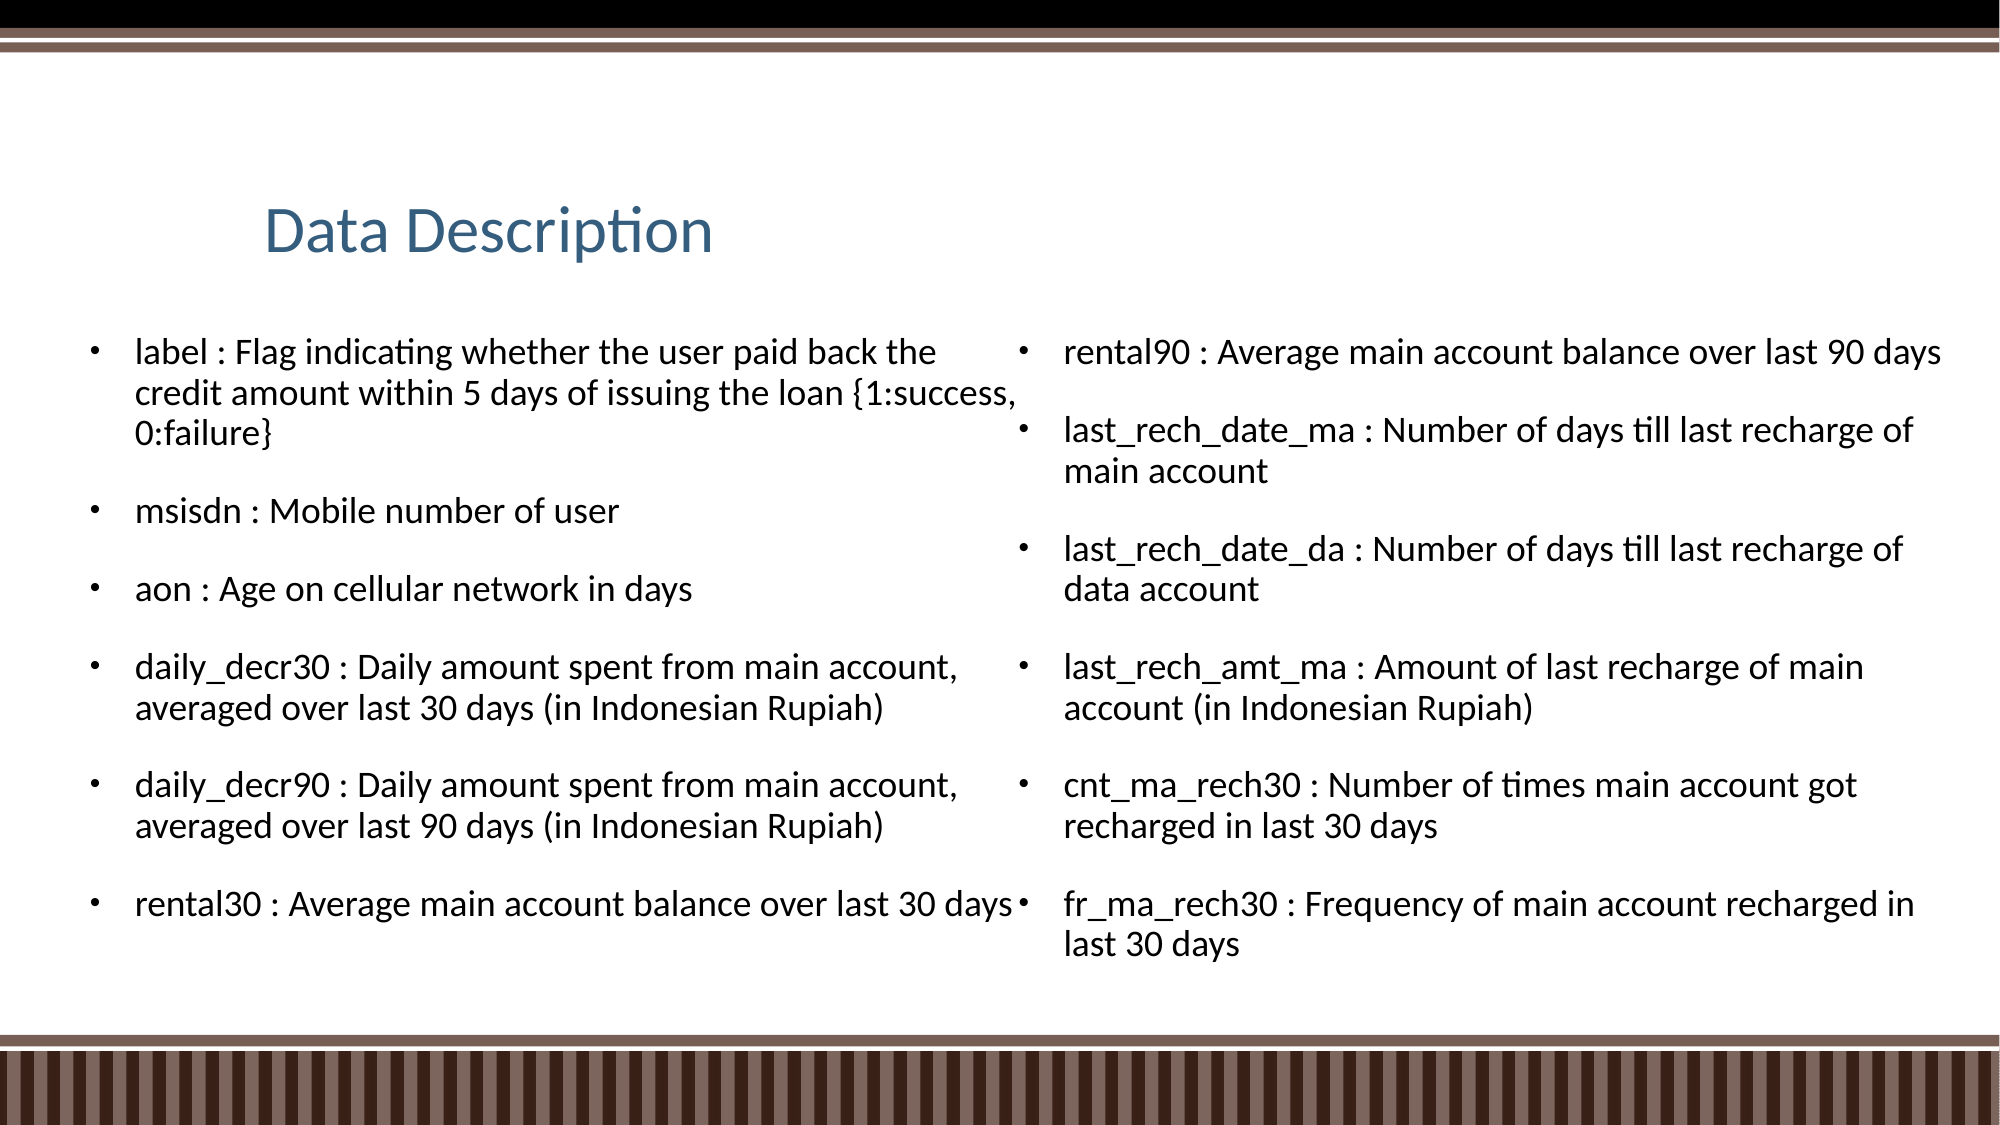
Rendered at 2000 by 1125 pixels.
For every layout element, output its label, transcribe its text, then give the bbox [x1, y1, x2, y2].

list label : Flag indicating whether the user paid back the credit amount within 5 days of issuing the loan {1:success, 0:failure} msisdn : Mobile number of user aon : Age on cellular network in days daily_decr30 : Daily amount spent from main account, averaged over last 30 days (in Indonesian Rupiah) daily_decr90 : Daily amount spent from main account, averaged over last 90 days (in Indonesian Rupiah) rental30 : Average main account balance over last 30 days rental90 : Average main account balance over last 90 days last_rech_date_ma : Number of days till last recharge of main account last_rech_date_da : Number of days till last recharge of data account last_rech_amt_ma : Amount of last recharge of main account (in Indonesian Rupiah) cnt_ma_rech30 : Number of times main account got recharged in last 30 days fr_ma_rech30 : Frequency of main account recharged in last 30 days [74, 324, 1963, 888]
title Data Description [249, 99, 1750, 275]
